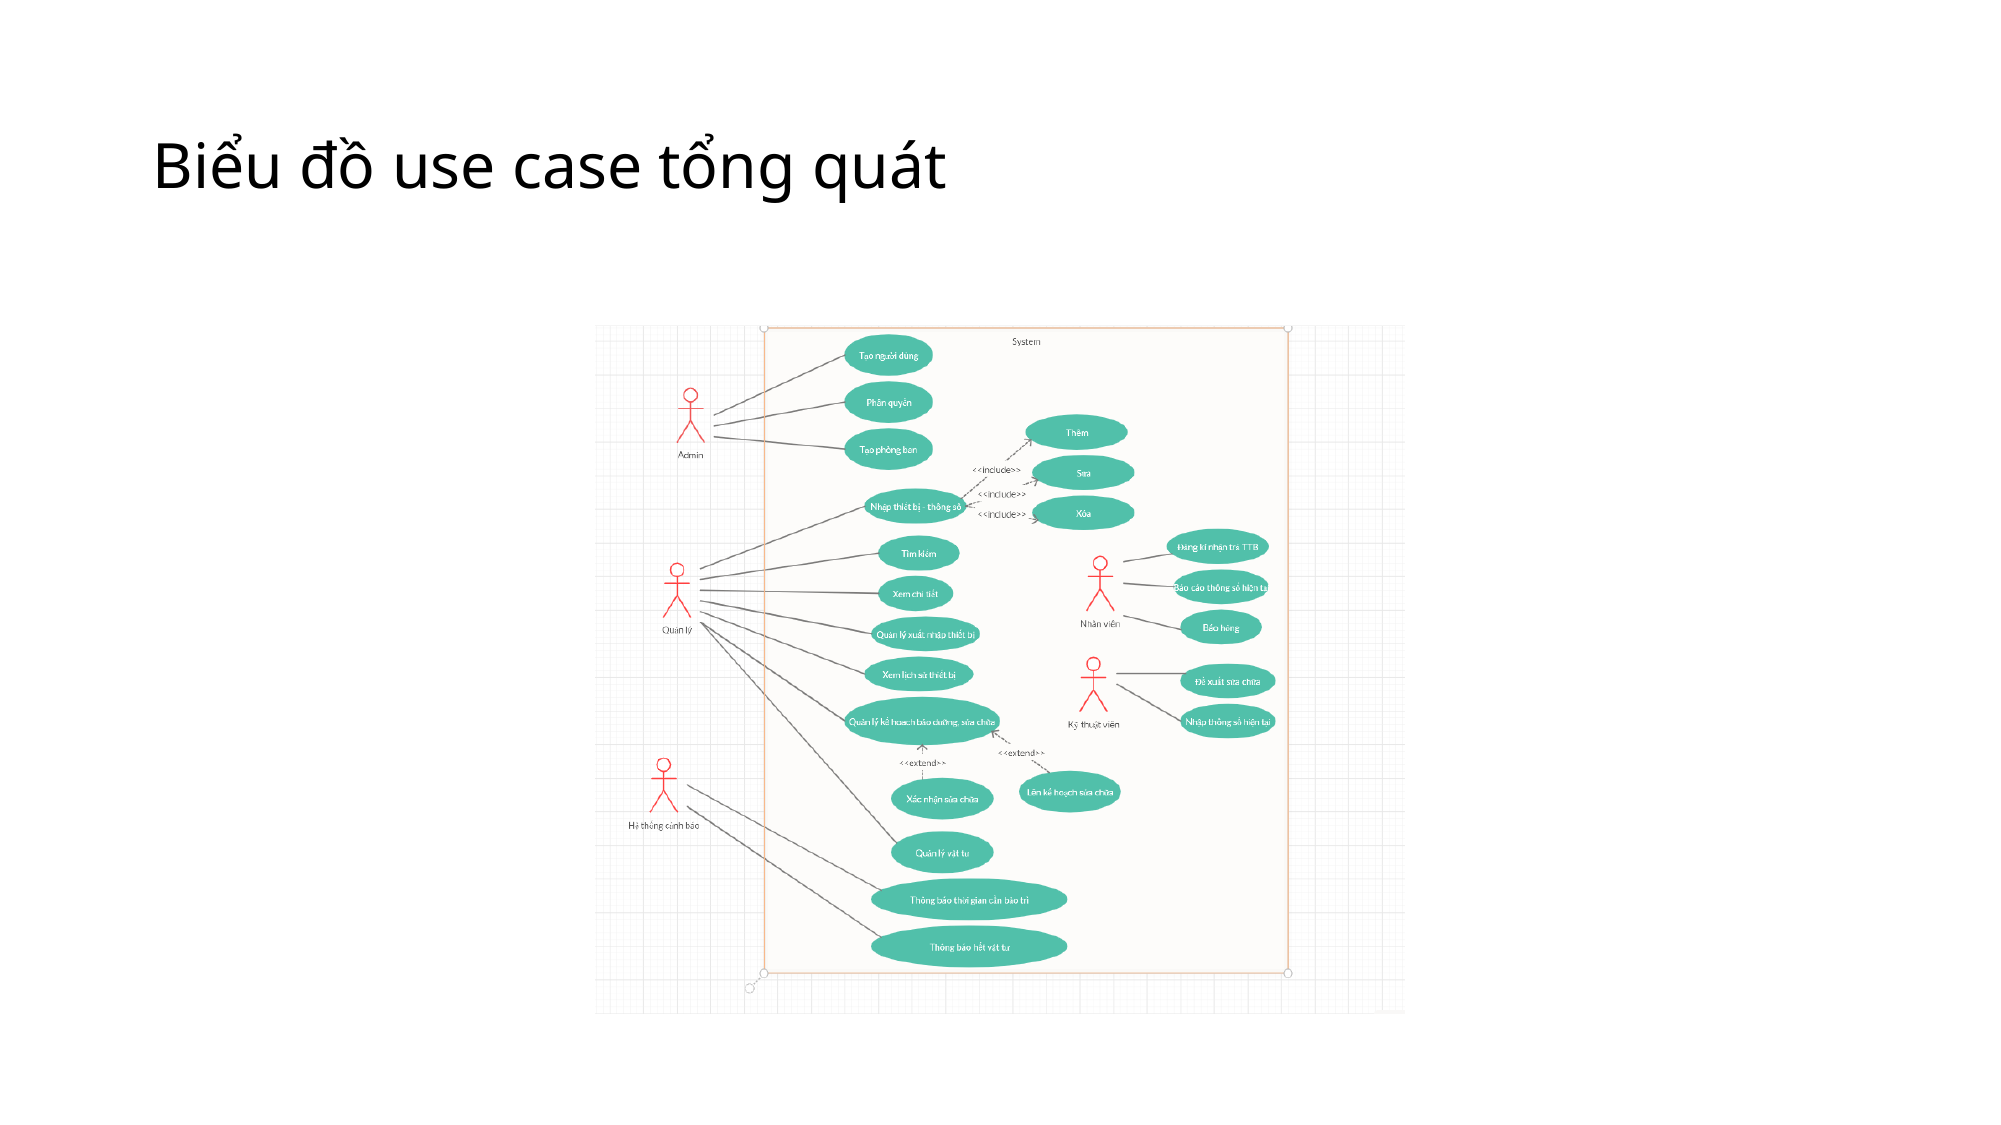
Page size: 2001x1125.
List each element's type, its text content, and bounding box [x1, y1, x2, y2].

title Biểu đồ use case tổng quát [137, 59, 1863, 278]
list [595, 299, 1405, 1014]
